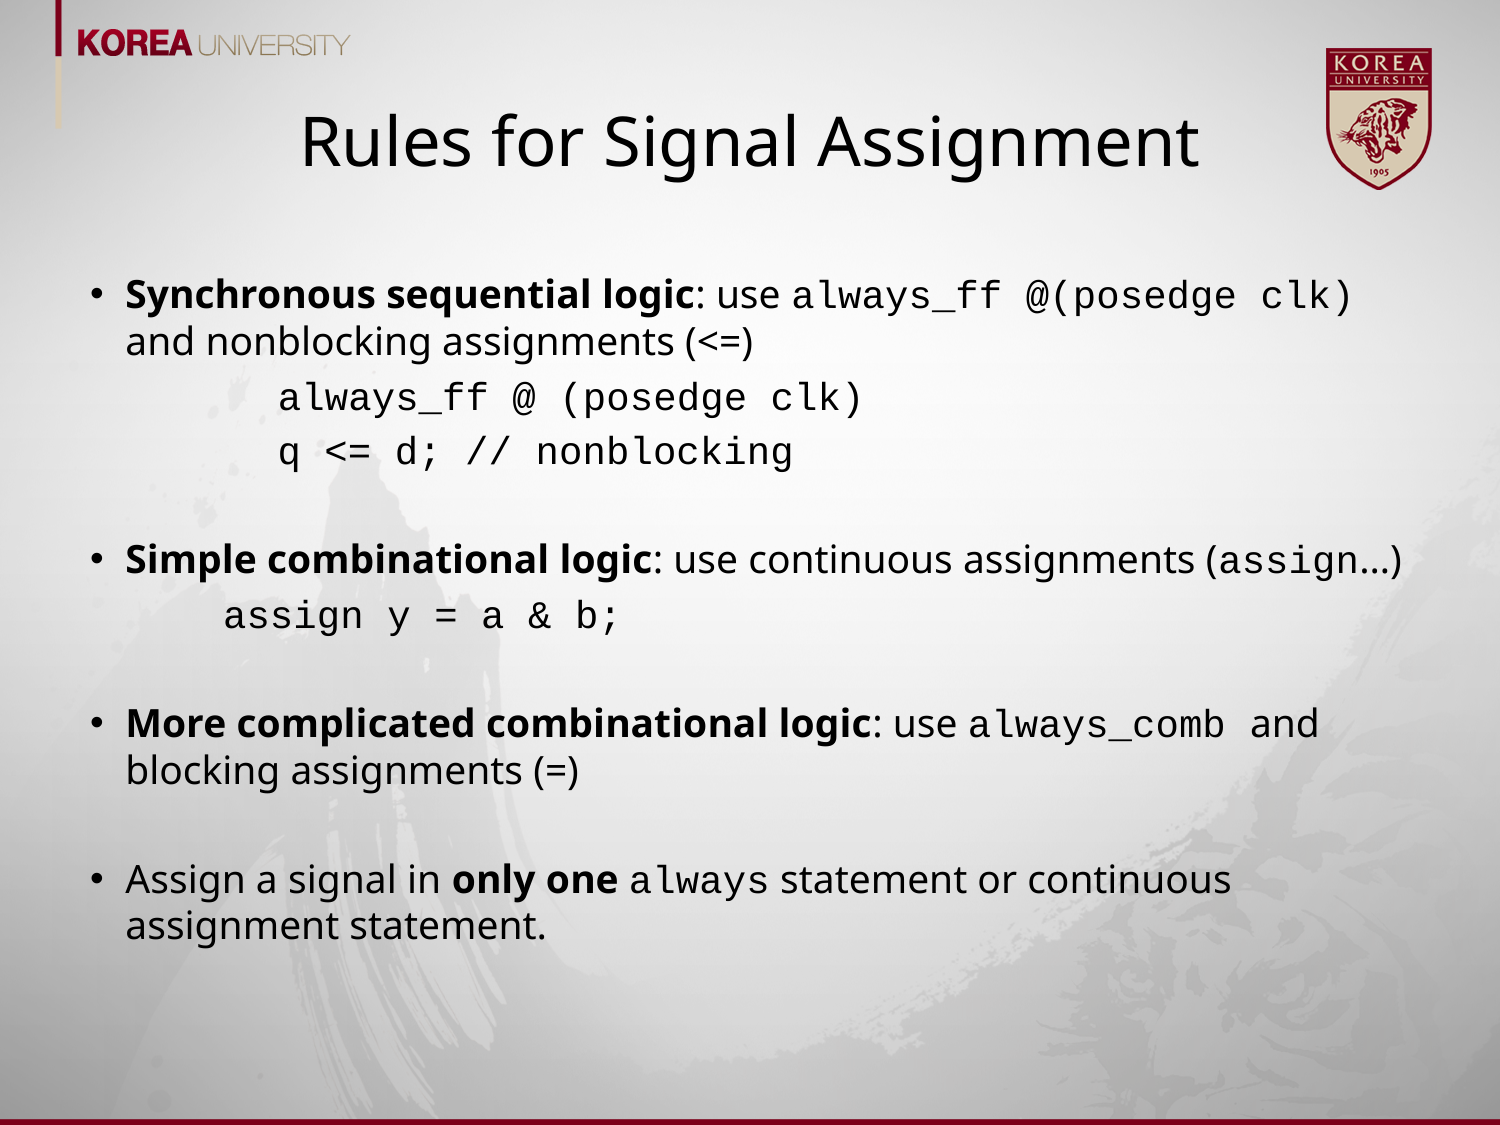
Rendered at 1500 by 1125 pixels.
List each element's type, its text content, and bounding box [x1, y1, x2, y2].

picture [0, 0, 1500, 1125]
title Rules for Signal Assignment [75, 45, 1425, 233]
list Synchronous sequential logic: use always_ff @(posedge clk) and nonblocking assignments (<=) always_ff @ (posedge clk) q <= d; // nonblocking Simple combinational logic: use continuous assignments (assign…) assign y = a & b; More complicated combinational logic: use always_comb and blocking assignments (=) Assign a signal in only one always statement or continuous assignment statement. [75, 262, 1425, 1005]
